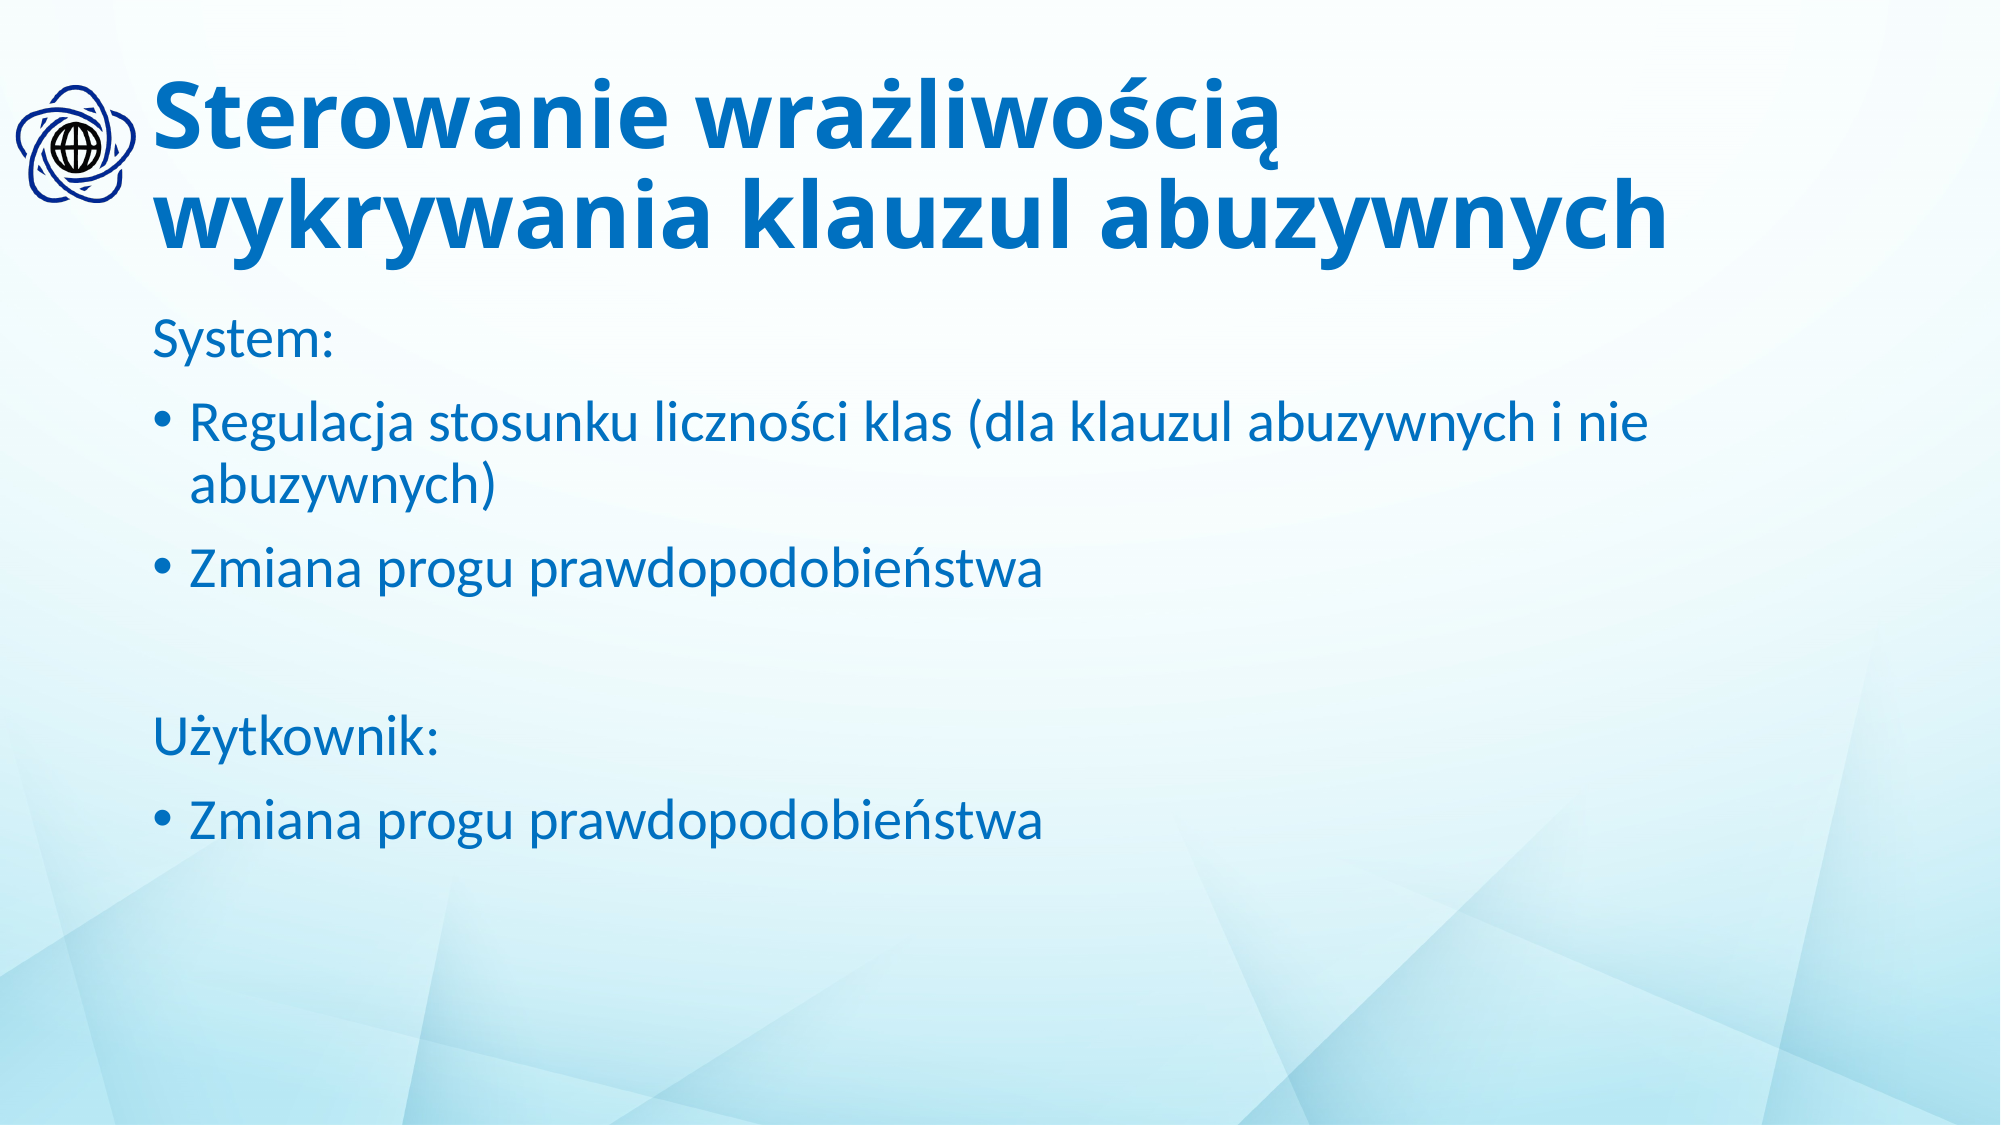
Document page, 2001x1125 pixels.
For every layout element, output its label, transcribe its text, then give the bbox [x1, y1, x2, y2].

title Sterowanie wrażliwością wykrywania klauzul abuzywnych [137, 59, 1863, 278]
picture [0, 0, 2001, 1125]
list System: Regulacja stosunku liczności klas (dla klauzul abuzywnych i nie abuzywnych) Zmiana progu prawdopodobieństwa Użytkownik: Zmiana progu prawdopodobieństwa [137, 299, 1863, 1014]
